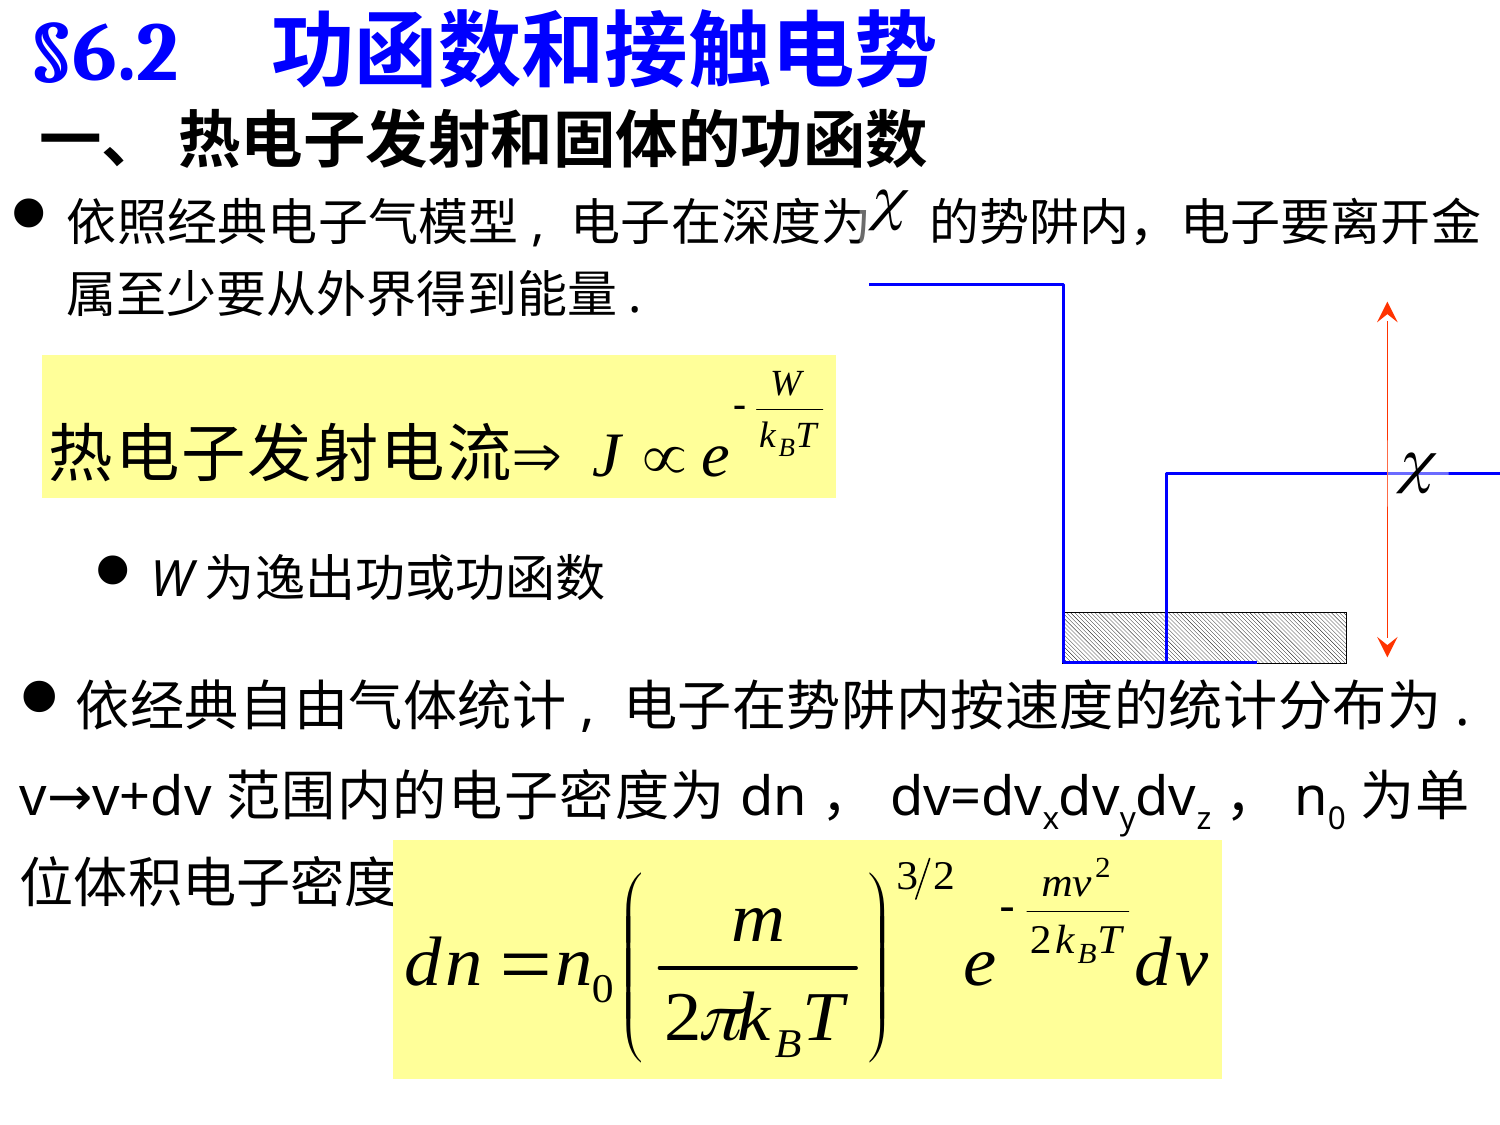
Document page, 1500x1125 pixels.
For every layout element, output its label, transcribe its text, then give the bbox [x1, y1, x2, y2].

text_box 依经典自由气体统计, 电子在势阱内按速度的统计分布为. v→v+dv范围内的电子密度为dn，dv=dvxdvydvz，n0为单位体积电子密度. [4, 650, 1486, 909]
text_box §6.2 功函数和接触电势 [13, 0, 953, 104]
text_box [41, 354, 837, 498]
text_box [393, 839, 1222, 1079]
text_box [869, 284, 1500, 664]
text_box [859, 177, 922, 245]
text_box W为逸出功或功函数 [79, 539, 632, 615]
title 一、 热电子发射和固体的功函数 [23, 81, 1375, 170]
list 依照经典电子气模型, 电子在深度为 的势阱内，电子要离开金属至少要从外界得到能量. [0, 170, 1498, 352]
